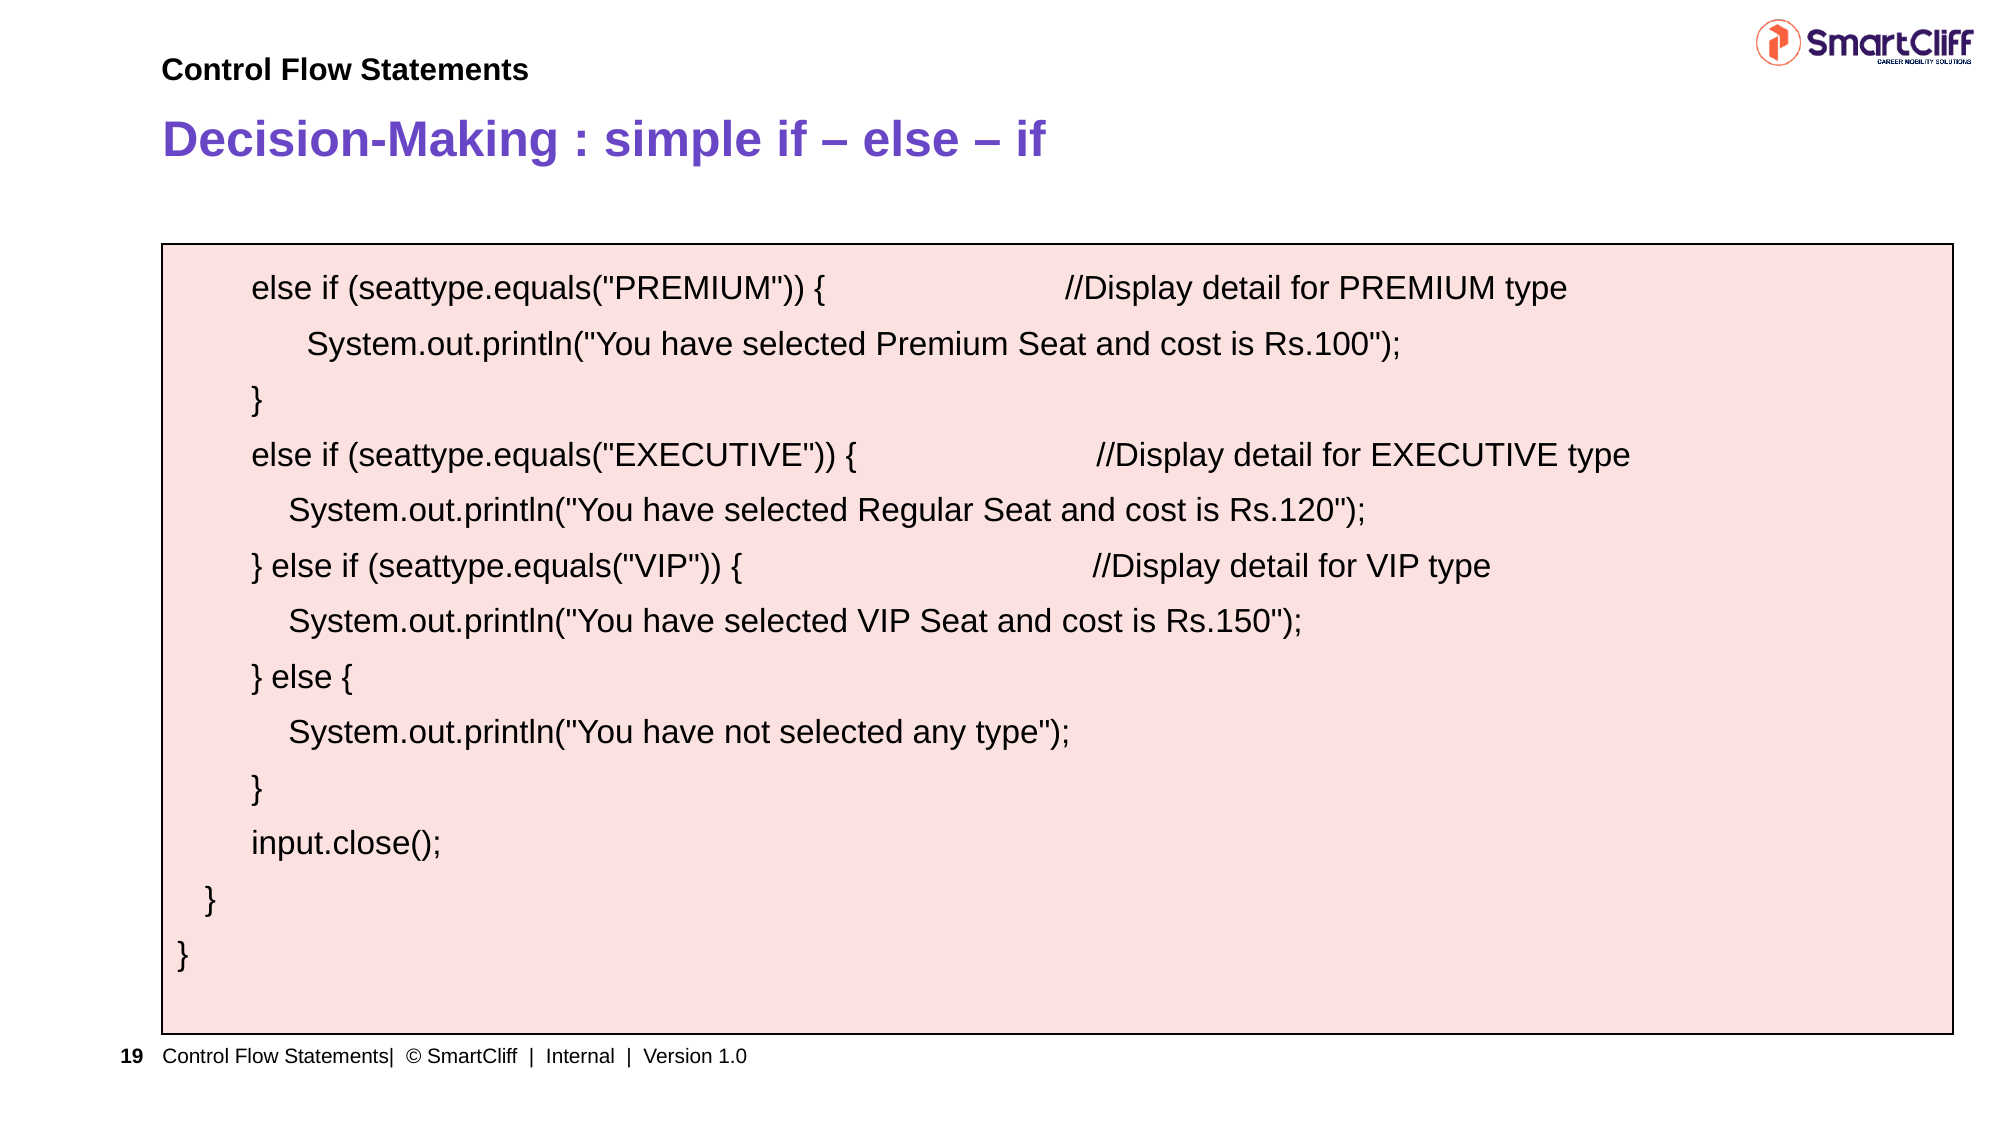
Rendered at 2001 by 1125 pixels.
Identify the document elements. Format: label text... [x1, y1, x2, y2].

slide_number 19 [63, 1032, 162, 1079]
table_header else if (seattype.equals("PREMIUM")) { //Display detail for PREMIUM type System.out.println("You have selected Premium Seat and cost is Rs.100"); } else if (seattype.equals("EXECUTIVE")) { //Display detail for EXECUTIVE type System.out.println("You have selected Regular Seat and cost is Rs.120"); } else if (seattype.equals("VIP")) { //Display detail for VIP type System.out.println("You have selected VIP Seat and cost is Rs.150"); } else { System.out.println("You have not selected any type"); } input.close(); } } [163, 245, 1952, 1033]
list Control Flow Statements [161, 48, 1953, 110]
footer Control Flow Statements| © SmartCliff | Internal | Version 1.0 [162, 1035, 1567, 1079]
title Decision-Making : simple if – else – if [162, 105, 1954, 169]
picture [1750, 13, 1980, 73]
